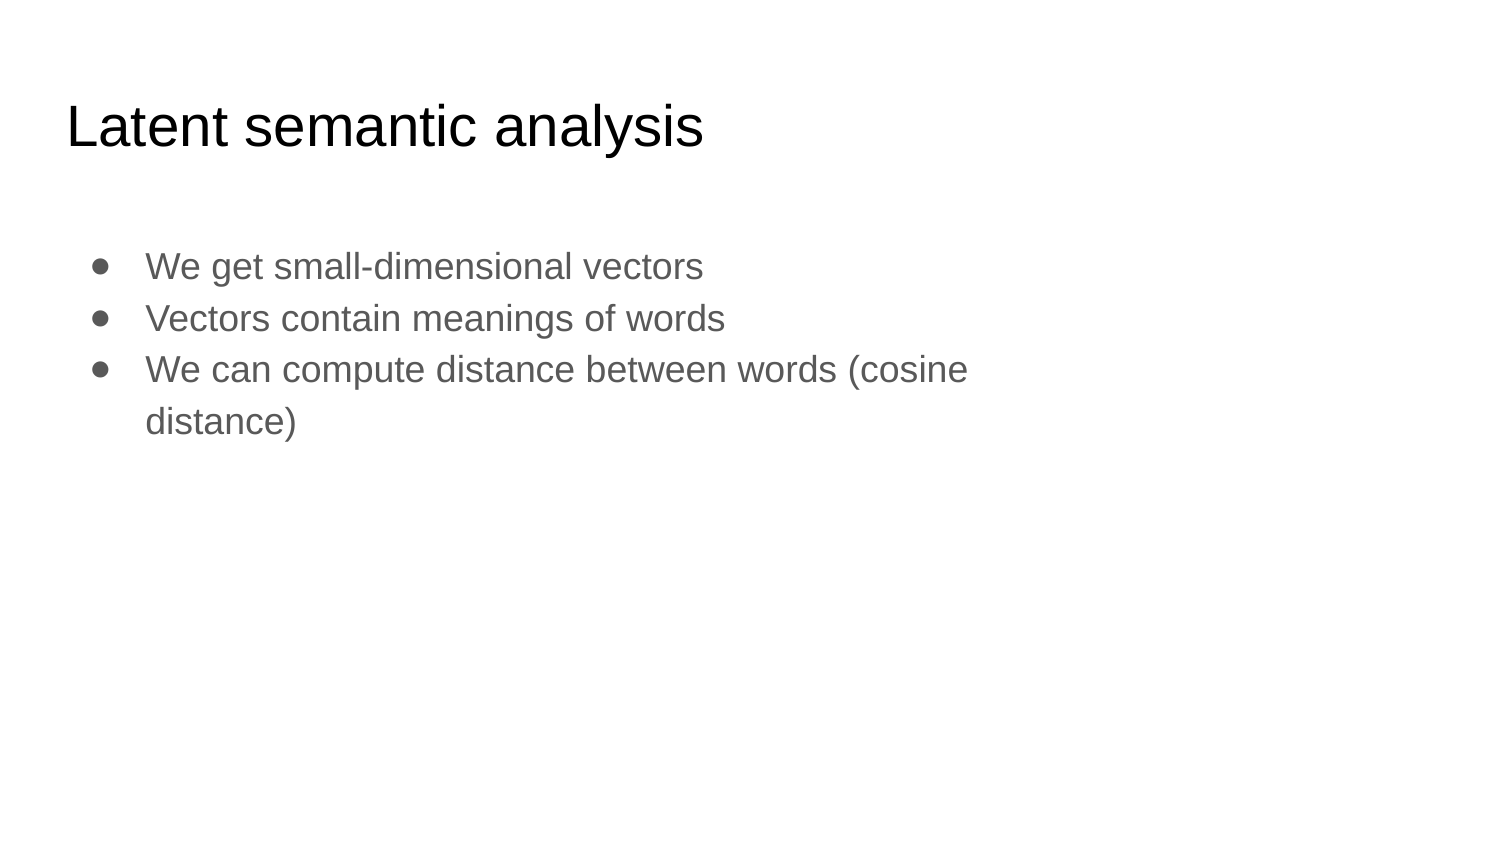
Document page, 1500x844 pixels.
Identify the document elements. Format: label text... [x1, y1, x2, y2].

text_box We get small-dimensional vectors Vectors contain meanings of words We can compute distance between words (cosine distance) [55, 220, 1050, 474]
title Latent semantic analysis [51, 72, 1449, 167]
